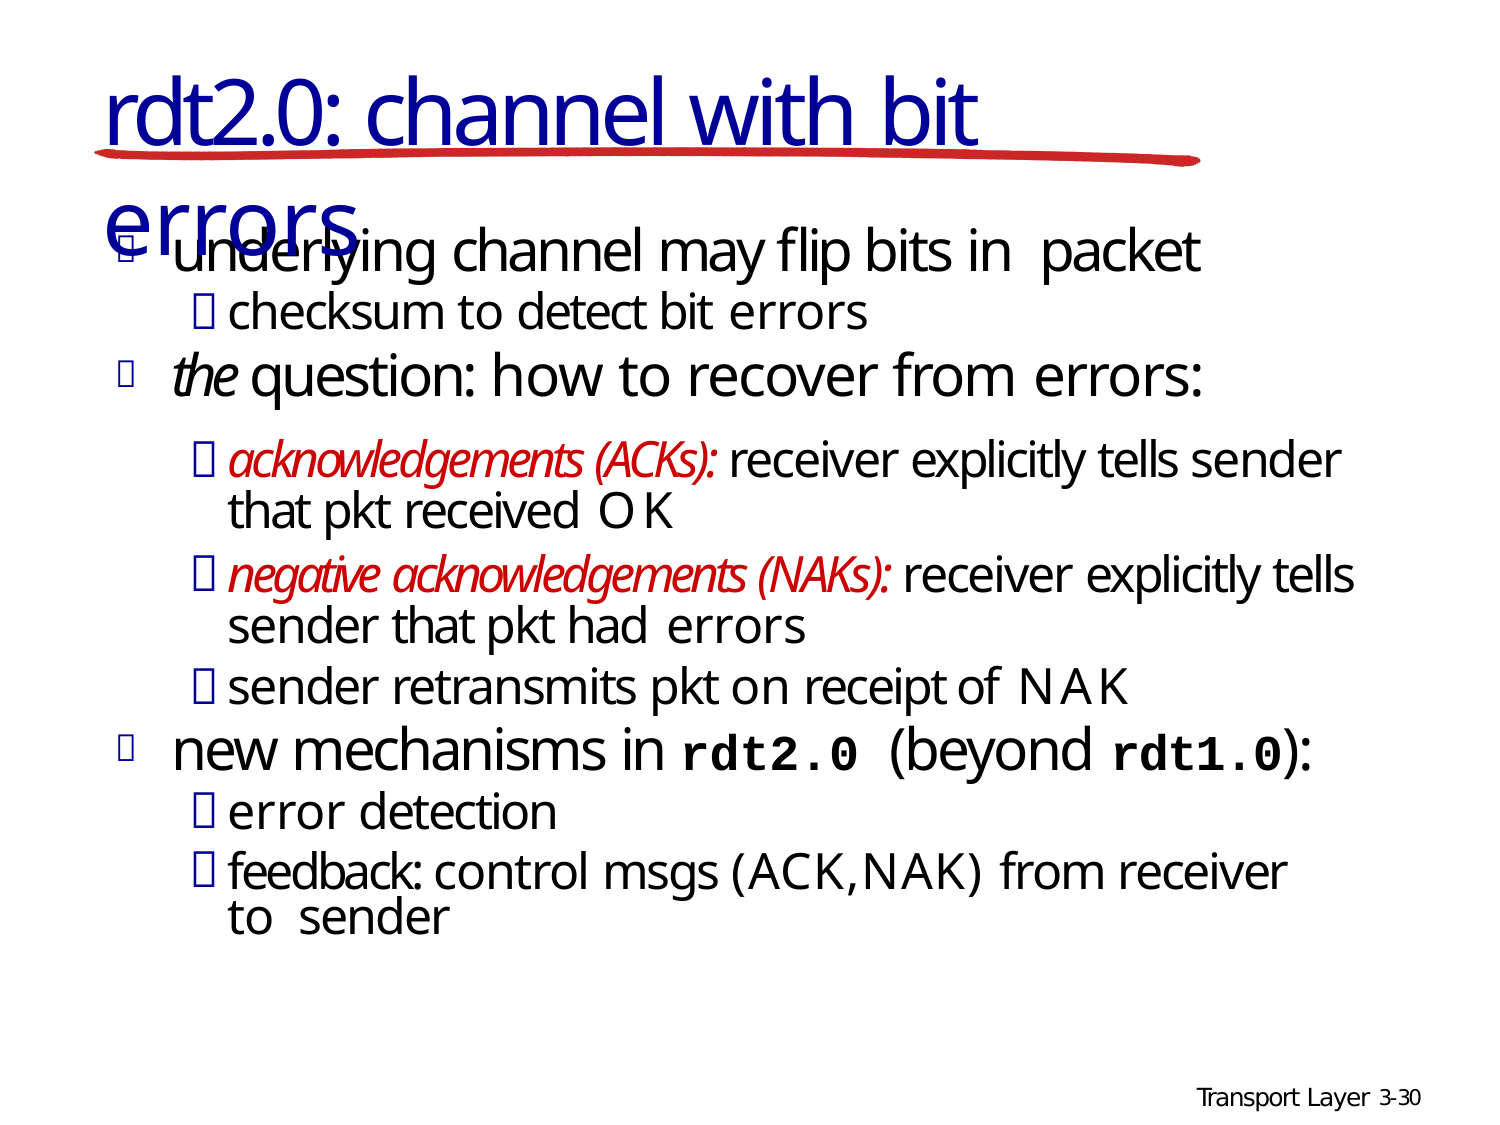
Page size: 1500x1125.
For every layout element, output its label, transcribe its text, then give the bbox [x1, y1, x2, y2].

title rdt2.0: channel with bit errors [100, 51, 1230, 274]
text_box [89, 142, 1214, 172]
text_box underlying channel may flip bits in packet checksum to detect bit errors the question: how to recover from errors: acknowledgements (ACKs): receiver explicitly tells sender that pkt received OK negative acknowledgements (NAKs): receiver explicitly tells sender that pkt had errors sender retransmits pkt on receipt of NAK new mechanisms in rdt2.0 (beyond rdt1.0): error detection feedback: control msgs (ACK,NAK) from receiver to sender [110, 212, 1384, 944]
slide_number Transport Layer 3-30 [1194, 1063, 1437, 1125]
